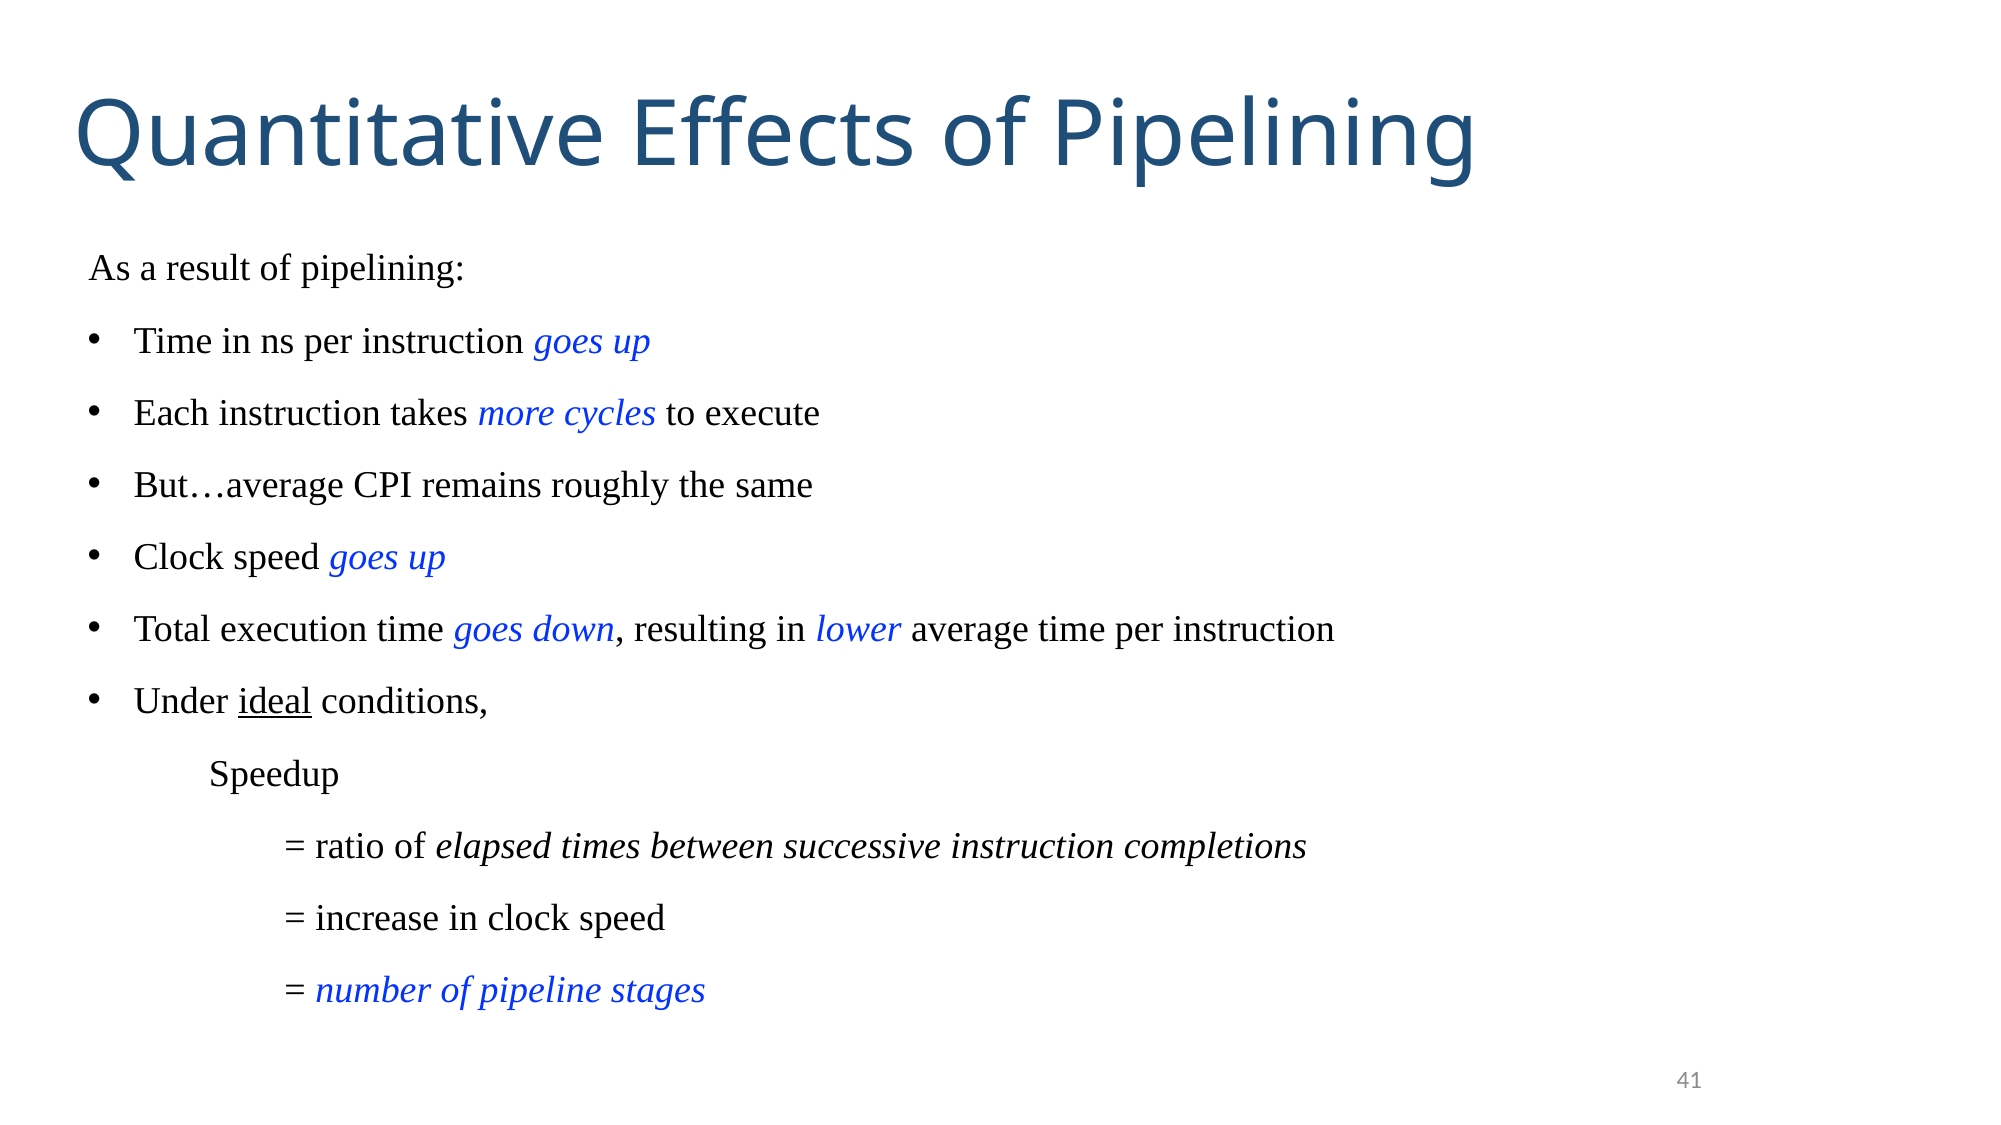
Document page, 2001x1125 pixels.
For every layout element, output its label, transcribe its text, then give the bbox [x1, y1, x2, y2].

slide_number 41 [1367, 1048, 1718, 1109]
text_box Quantitative Effects of Pipelining [58, 0, 1784, 193]
list As a result of pipelining: Time in ns per instruction goes up Each instruction takes more cycles to execute But…average CPI remains roughly the same Clock speed goes up Total execution time goes down, resulting in lower average time per instruction Under ideal conditions, Speedup = ratio of elapsed times between successive instruction completions = increase in clock speed = number of pipeline stages [72, 217, 1770, 1025]
